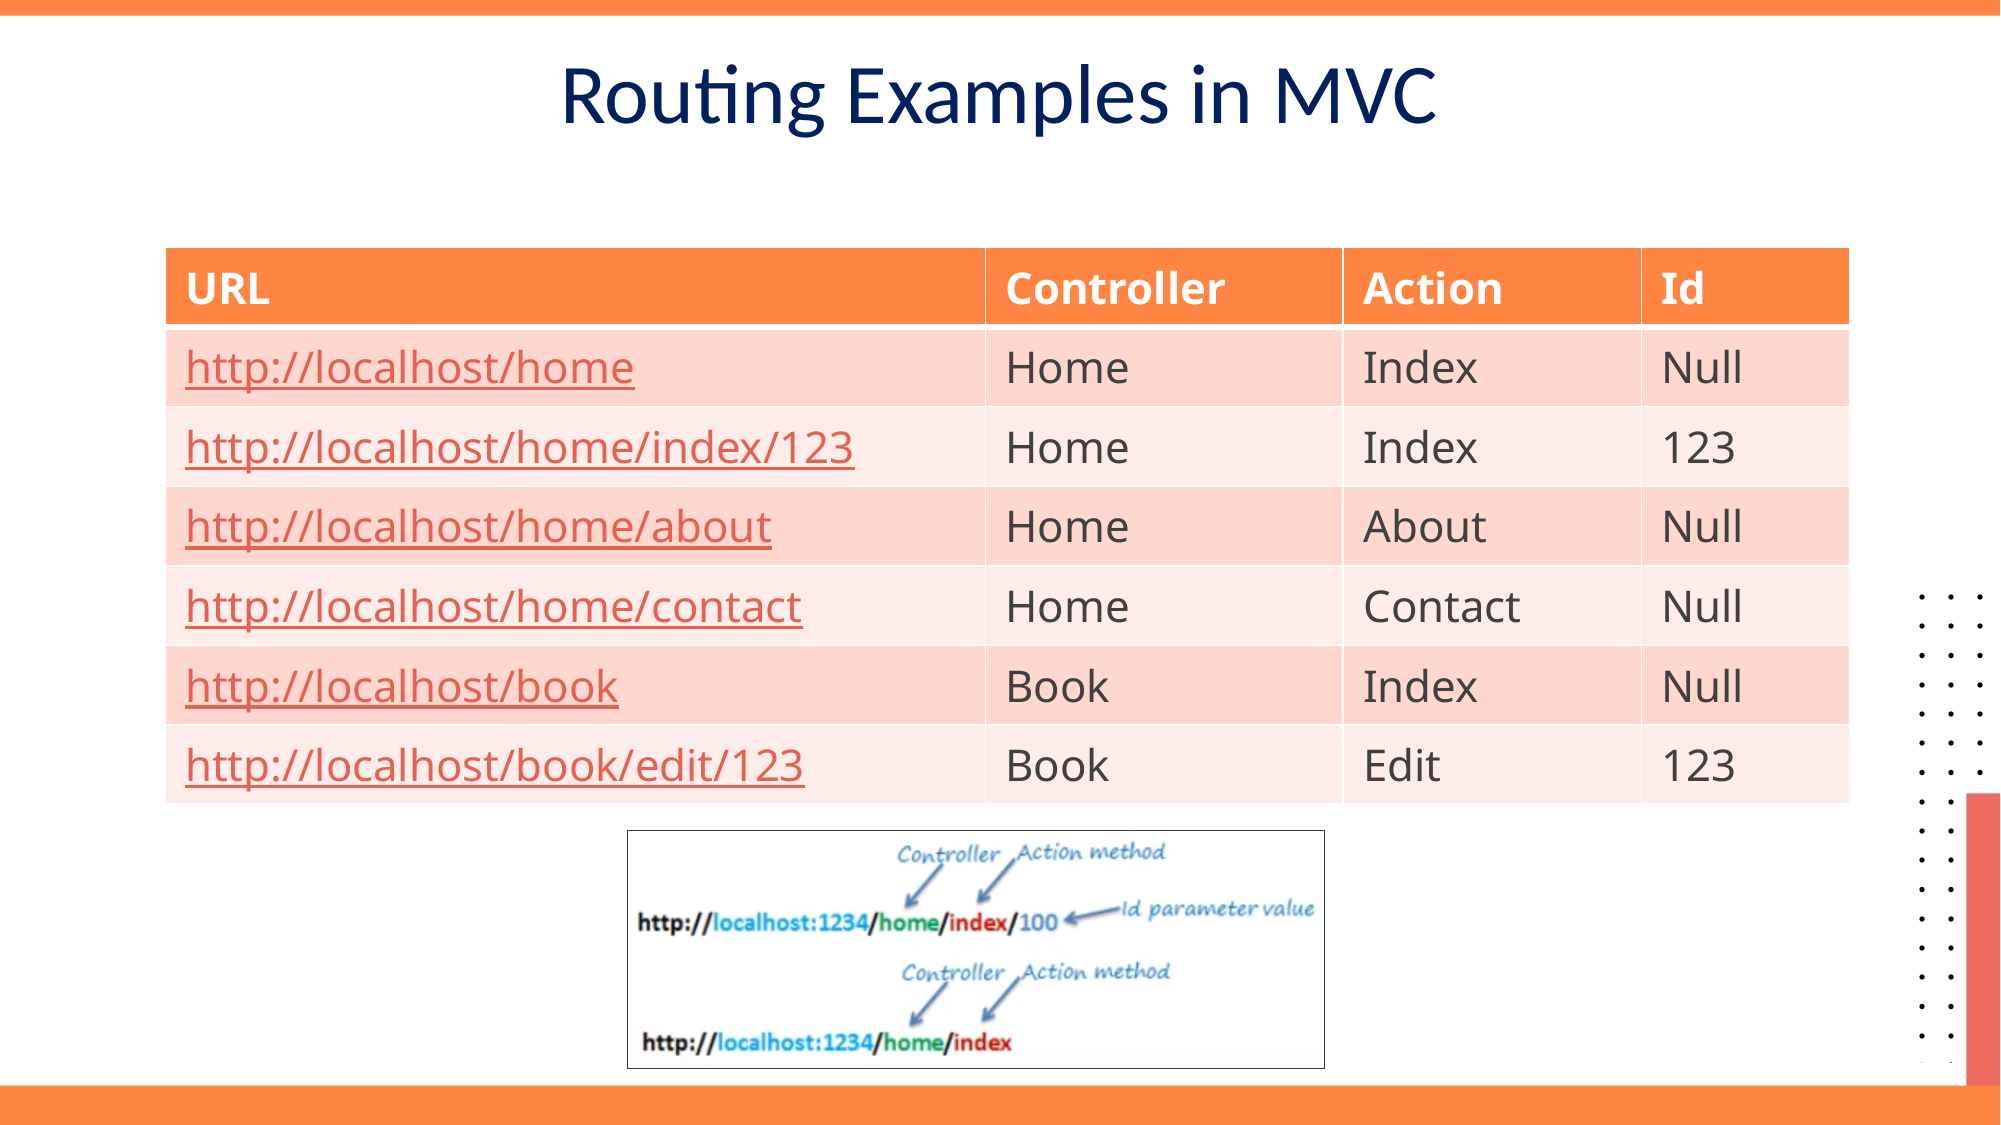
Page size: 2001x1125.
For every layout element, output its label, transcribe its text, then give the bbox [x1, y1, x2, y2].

table_cell 123 [1642, 407, 1849, 485]
table_cell Home [986, 330, 1342, 406]
table_cell About [1344, 487, 1641, 565]
list Routing Examples in MVC [0, 26, 2000, 153]
table_cell Null [1642, 646, 1849, 724]
table_cell http://localhost/book/edit/123 [166, 726, 985, 803]
table_cell Null [1642, 330, 1849, 406]
table_header URL [166, 248, 985, 324]
table_cell Home [986, 407, 1342, 485]
picture [627, 830, 1325, 1069]
table_cell http://localhost/home/about [166, 487, 985, 565]
table_header Action [1344, 248, 1641, 324]
table_cell http://localhost/home/contact [166, 567, 985, 644]
table_cell Book [986, 726, 1342, 803]
table_cell Index [1344, 330, 1641, 406]
table_cell Contact [1344, 567, 1641, 644]
table_cell Index [1344, 407, 1641, 485]
table_cell Home [986, 487, 1342, 565]
table_cell Edit [1344, 726, 1641, 803]
table_cell http://localhost/book [166, 646, 985, 724]
table_cell Null [1642, 487, 1849, 565]
table_cell Index [1344, 646, 1641, 724]
table_cell 123 [1642, 726, 1849, 803]
table_cell Home [986, 567, 1342, 644]
table_header Id [1642, 248, 1849, 324]
table_header Controller [986, 248, 1342, 324]
picture [1907, 582, 1994, 1064]
table_cell http://localhost/home/index/123 [166, 407, 985, 485]
table_cell http://localhost/home [166, 330, 985, 406]
table_cell Null [1642, 567, 1849, 644]
table_cell Book [986, 646, 1342, 724]
